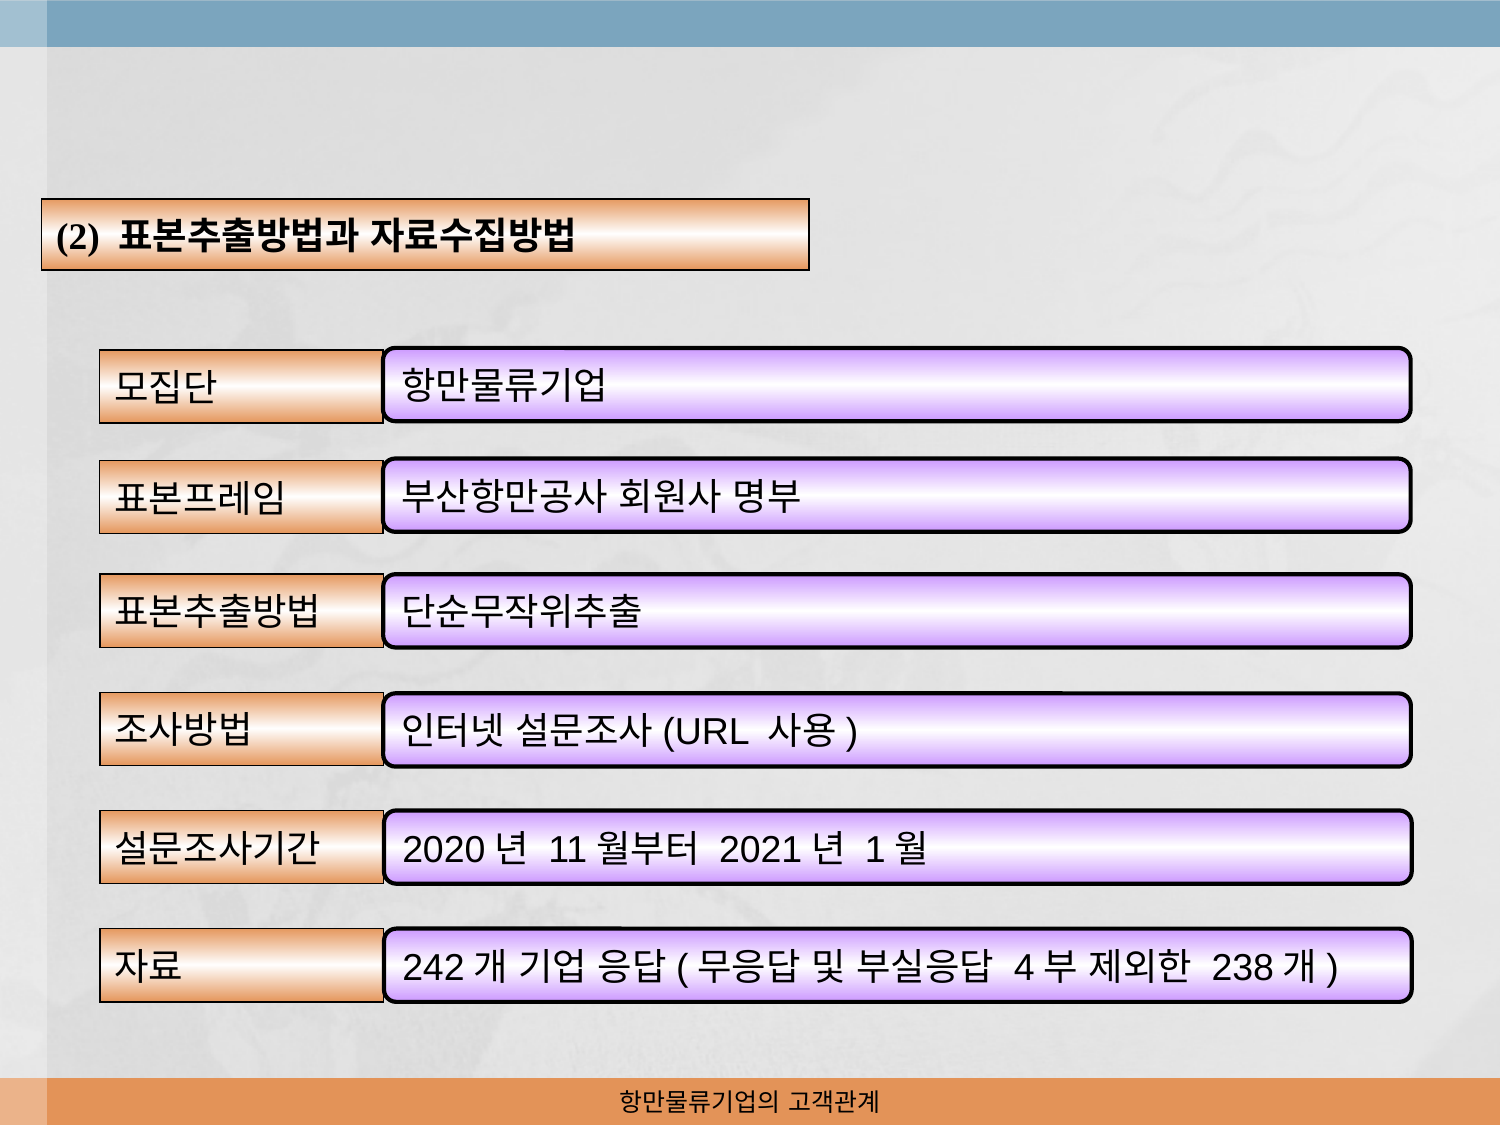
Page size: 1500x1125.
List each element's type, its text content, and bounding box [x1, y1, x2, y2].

text_box 항만물류기업 [382, 347, 1411, 422]
text_box 조사방법 [99, 692, 384, 766]
text_box 설문조사기간 [99, 810, 384, 884]
text_box 인터넷 설문조사(URL 사용) [383, 693, 1411, 767]
text_box 표본추출방법 [99, 574, 384, 648]
footer 항만물류기업의 고객관계 [512, 1078, 988, 1125]
text_box 모집단 [99, 349, 384, 424]
text_box 부산항만공사 회원사 명부 [382, 458, 1411, 532]
text_box 242개 기업 응답(무응답 및 부실응답 4부 제외한 238개) [383, 928, 1412, 1002]
text_box 표본프레임 [99, 460, 384, 534]
text_box 단순무작위추출 [383, 574, 1411, 648]
text_box 자료 [99, 928, 384, 1002]
text_box 2020년 11월부터 2021년 1월 [383, 810, 1412, 884]
text_box (2) 표본추출방법과 자료수집방법 [41, 198, 809, 270]
